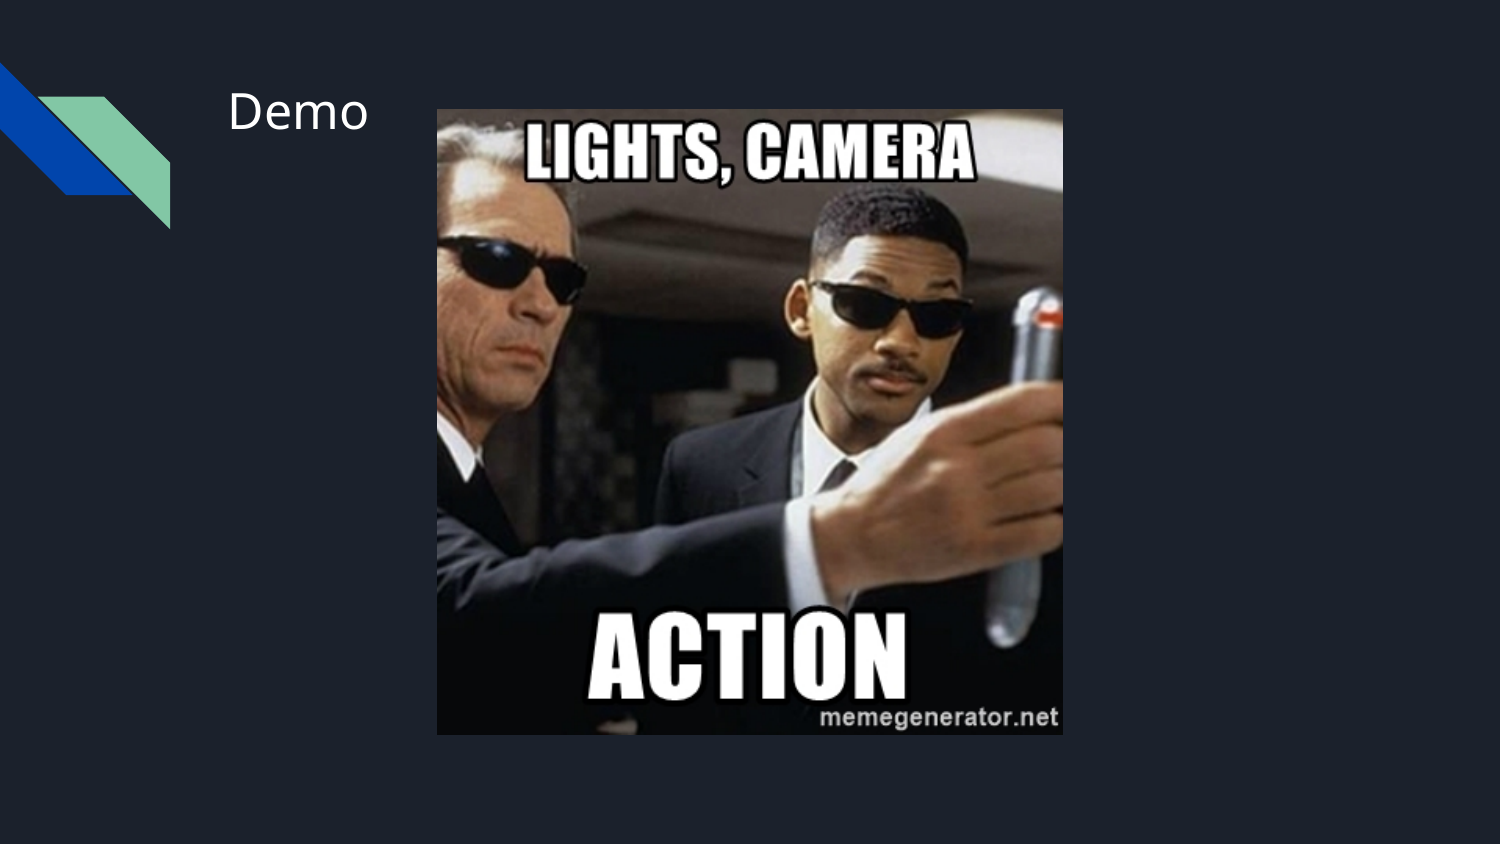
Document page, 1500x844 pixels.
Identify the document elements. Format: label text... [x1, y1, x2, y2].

picture [437, 109, 1063, 735]
title Demo [493, 64, 1368, 215]
text_box [0, 0, 493, 493]
